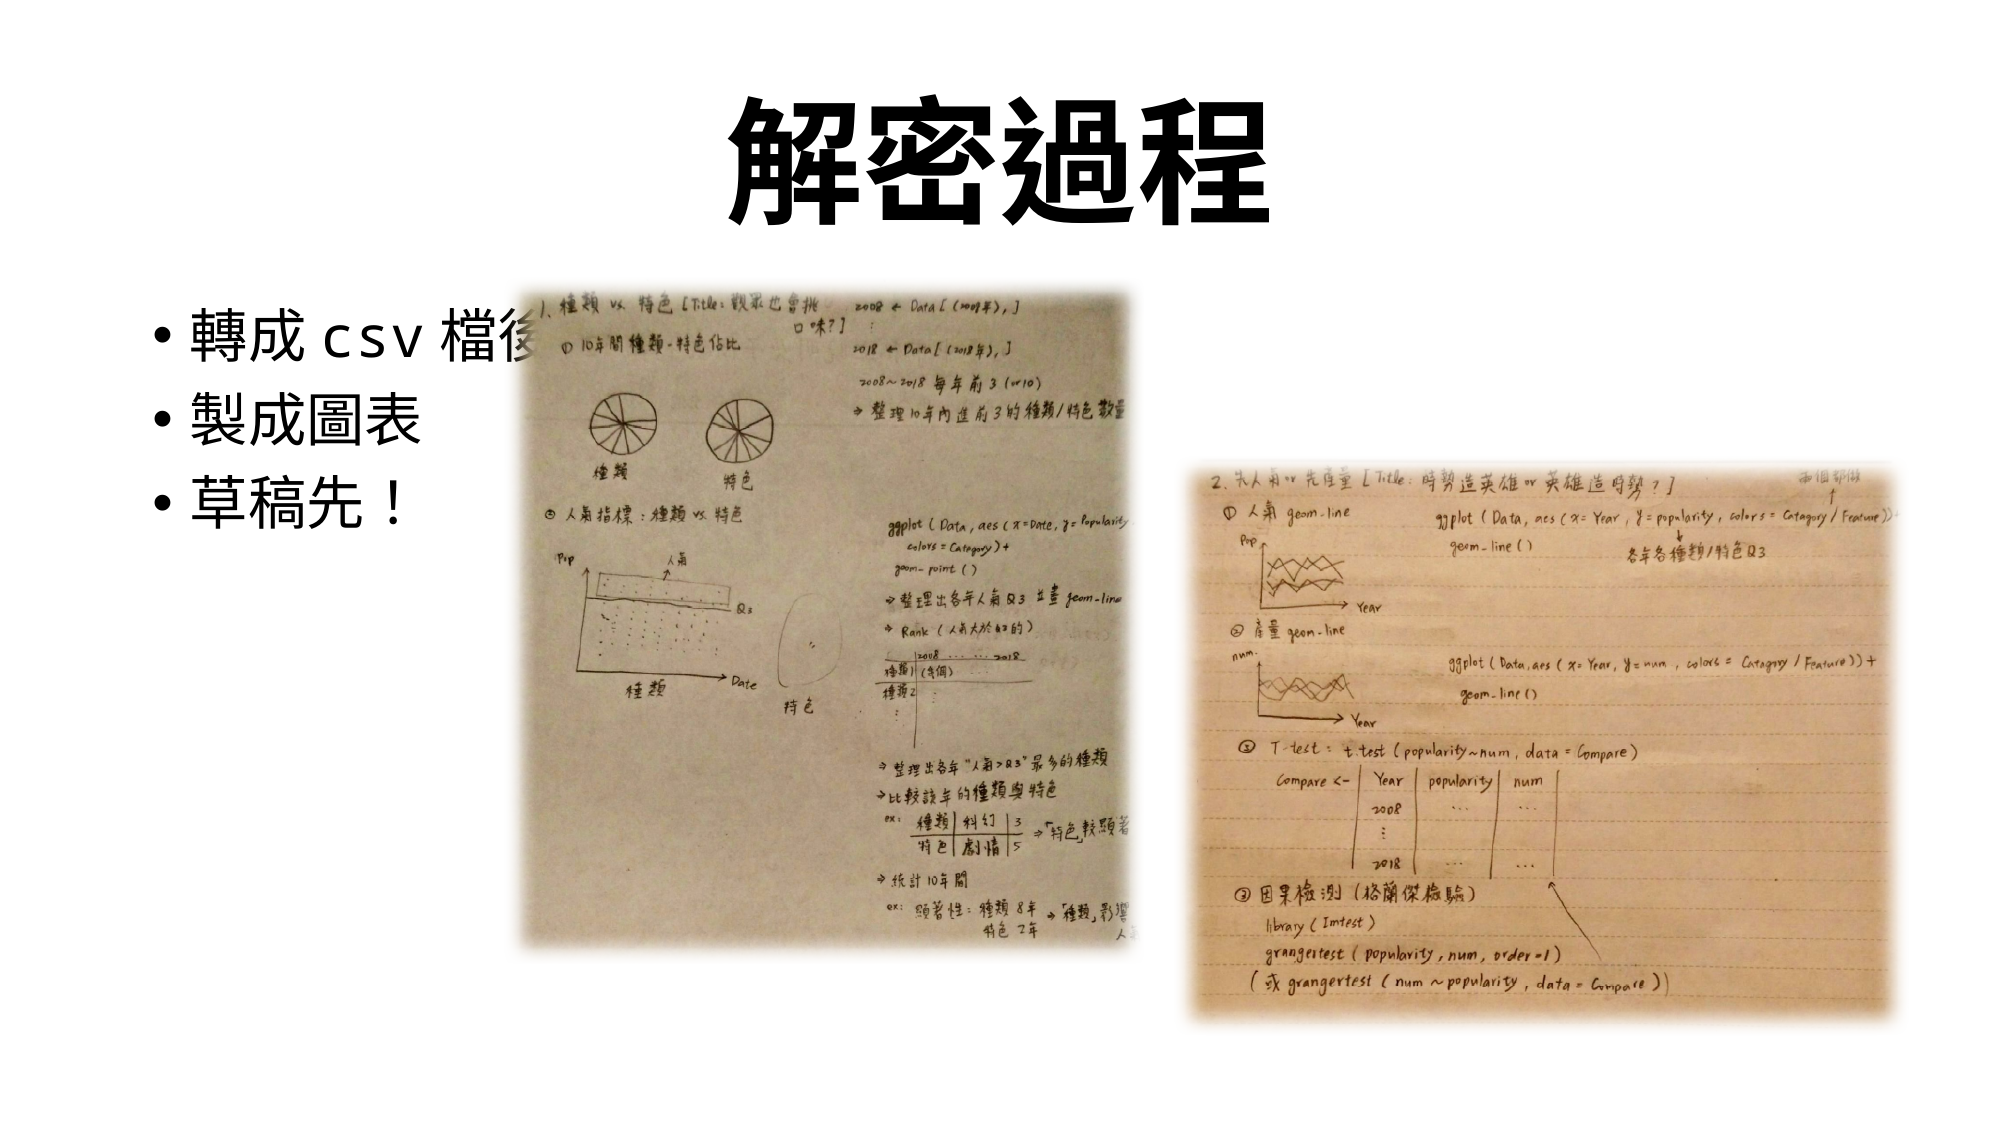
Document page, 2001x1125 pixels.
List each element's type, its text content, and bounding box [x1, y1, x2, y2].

picture [504, 277, 1145, 964]
title 解密過程 [137, 59, 1863, 278]
list 轉成csv檔後 製成圖表 草稿先！ [137, 299, 1863, 1014]
picture [1173, 455, 1910, 1036]
